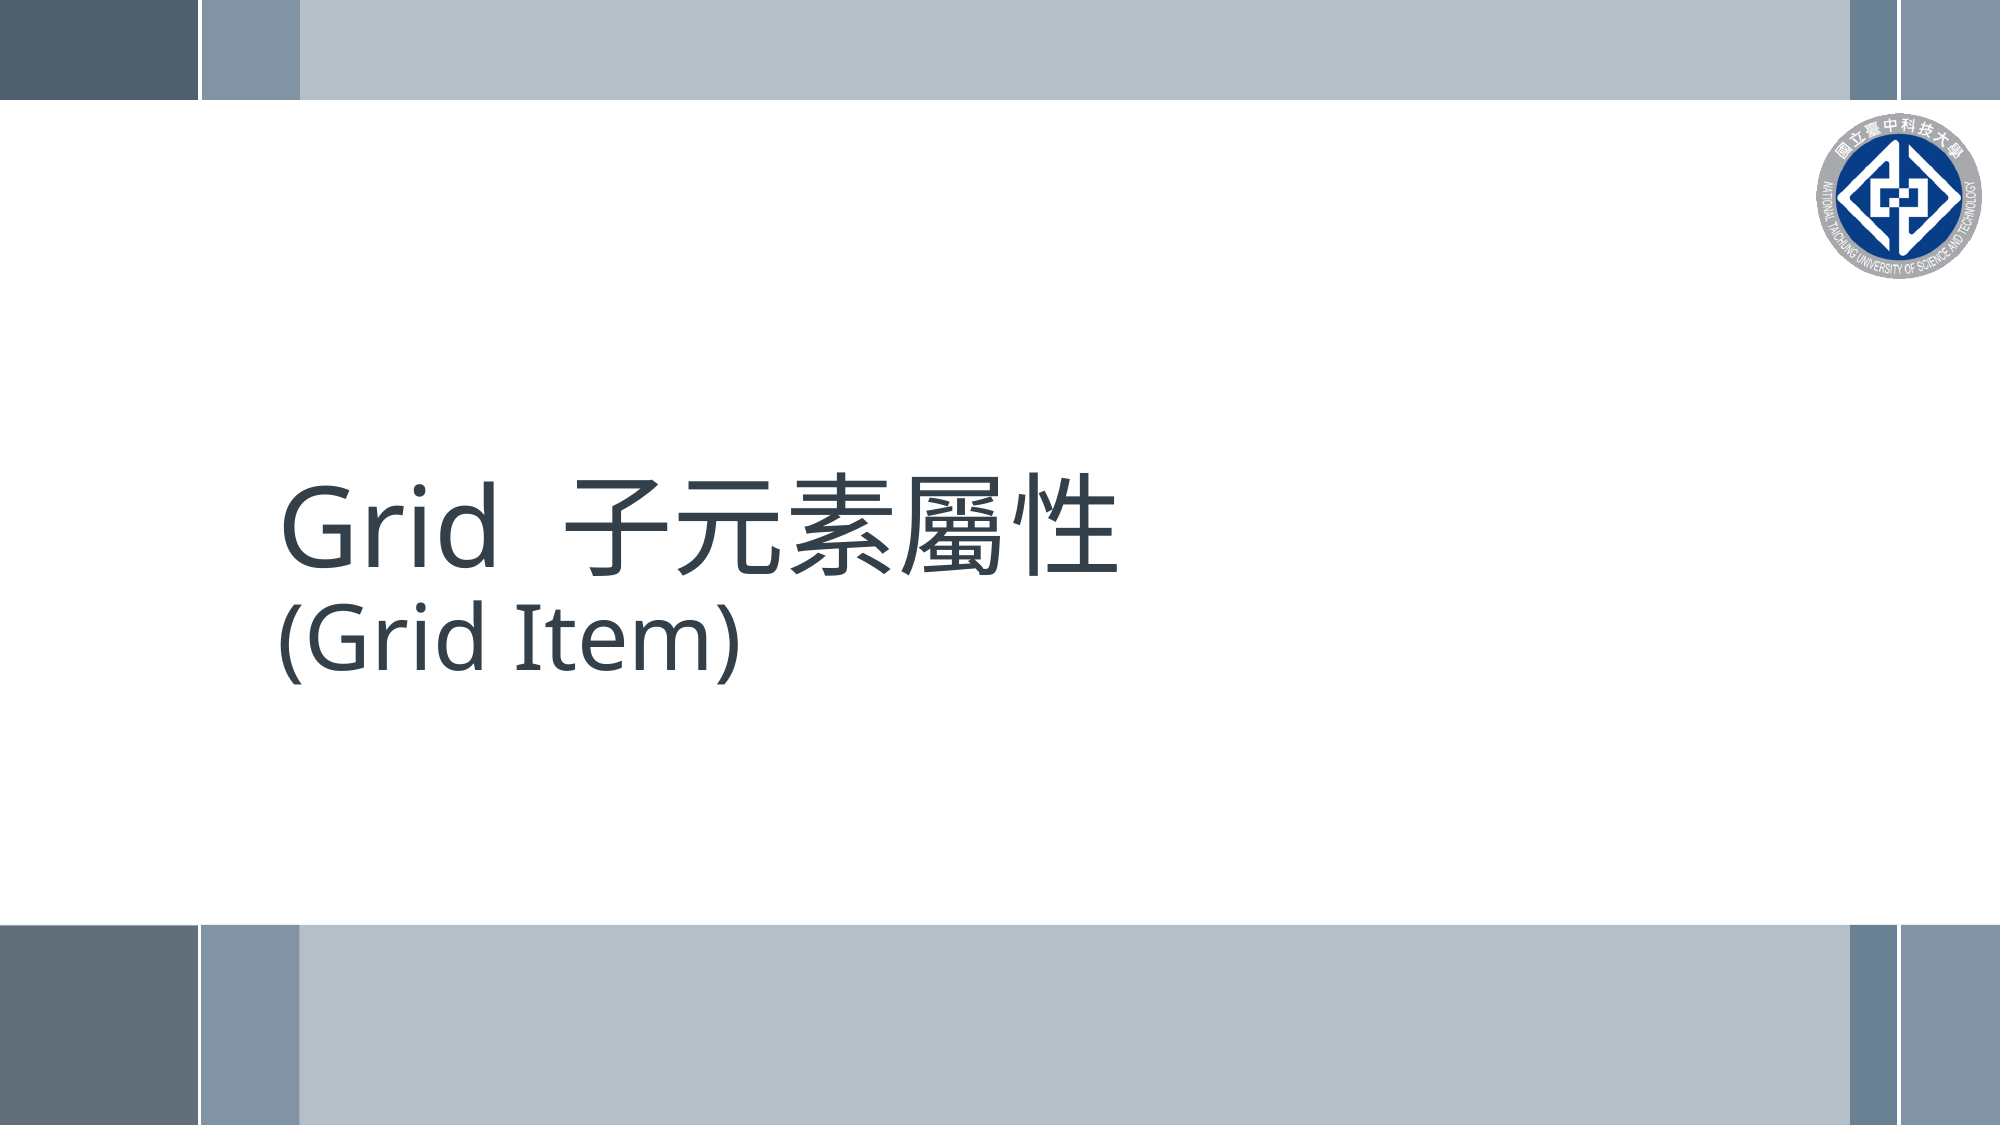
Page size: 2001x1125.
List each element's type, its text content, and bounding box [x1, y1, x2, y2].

picture [1816, 113, 1982, 279]
title Grid 子元素屬性 (Grid Item) [262, 262, 1651, 698]
